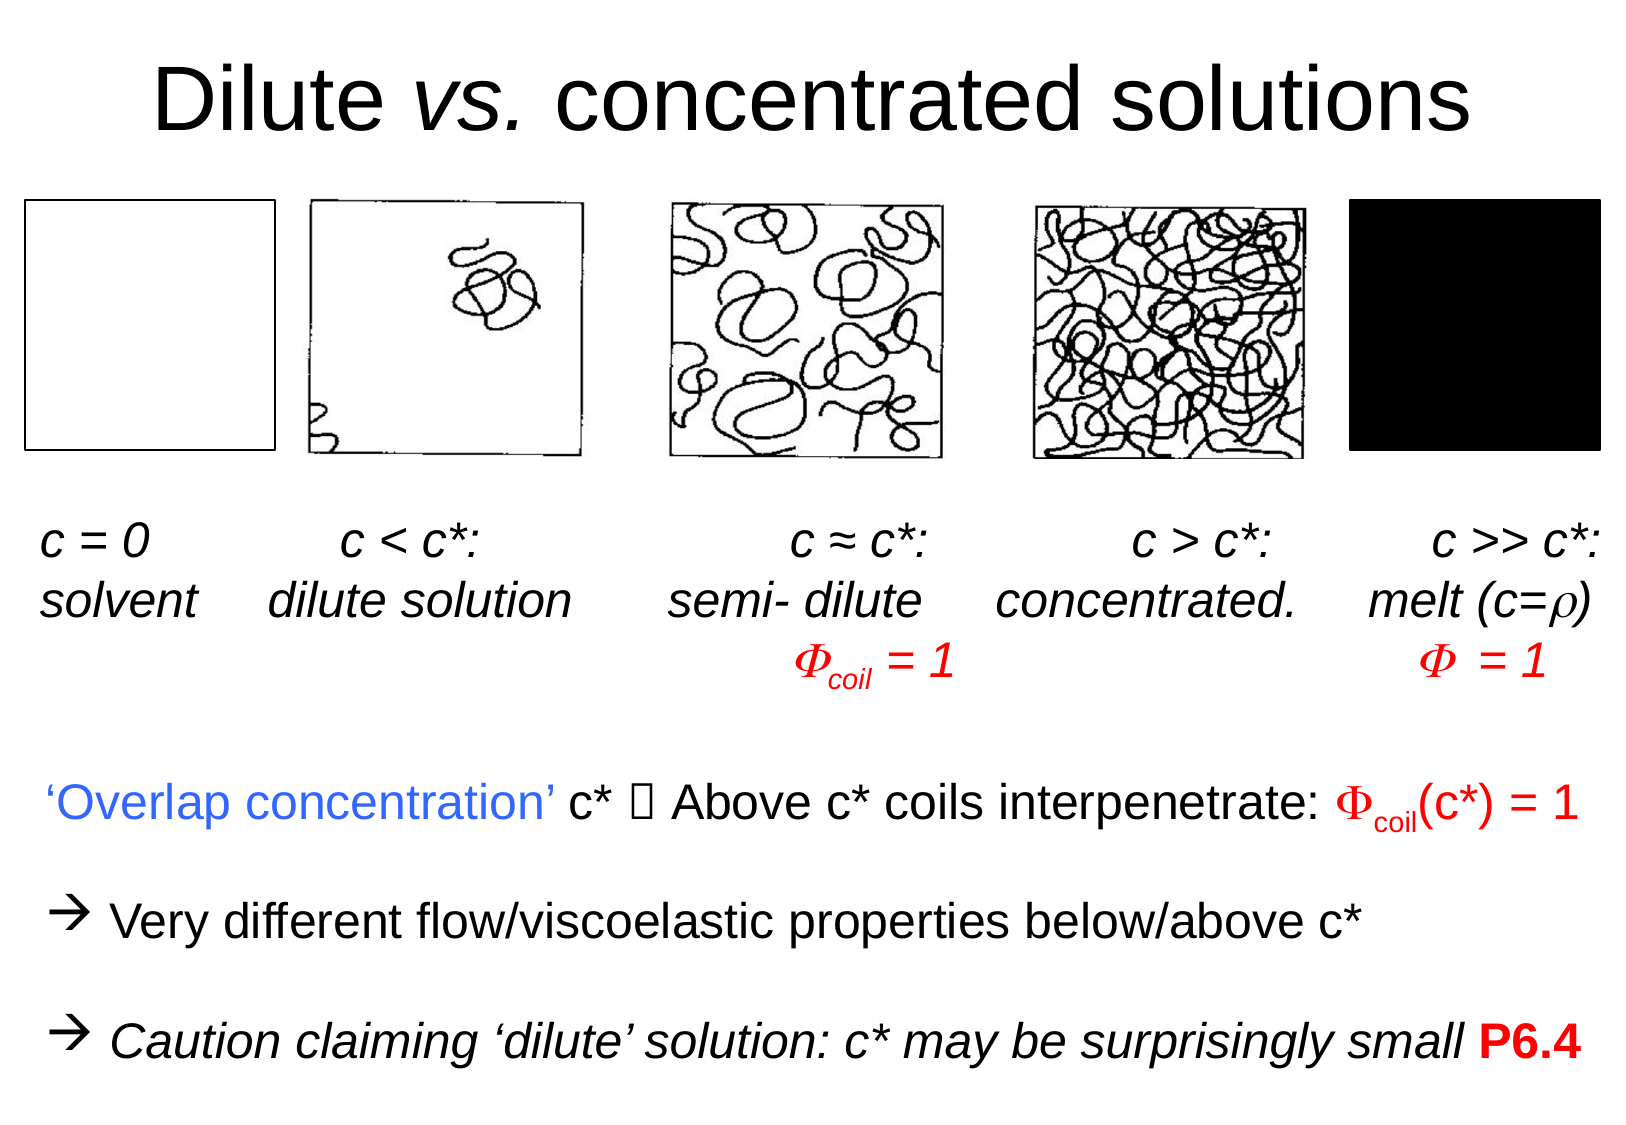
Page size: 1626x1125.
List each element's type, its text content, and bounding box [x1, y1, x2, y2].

text_box ‘Overlap concentration’ c*  Above c* coils interpenetrate: Fcoil(c*) = 1 Very different flow/viscoelastic properties below/above c* Caution claiming ‘dilute’ solution: c* may be surprisingly small P6.4 [30, 762, 1625, 1125]
title Dilute vs. concentrated solutions [0, 0, 1625, 188]
text_box [73, 774, 254, 1090]
picture [262, 174, 1321, 459]
text_box [1350, 200, 1600, 450]
text_box c = 0 c < c*: c ≈ c*: c > c*: c >> c*: solvent dilute solution semi- dilute concentrated. melt (c=r) Fcoil = 1 F = 1 [24, 499, 1625, 703]
text_box [24, 200, 257, 450]
